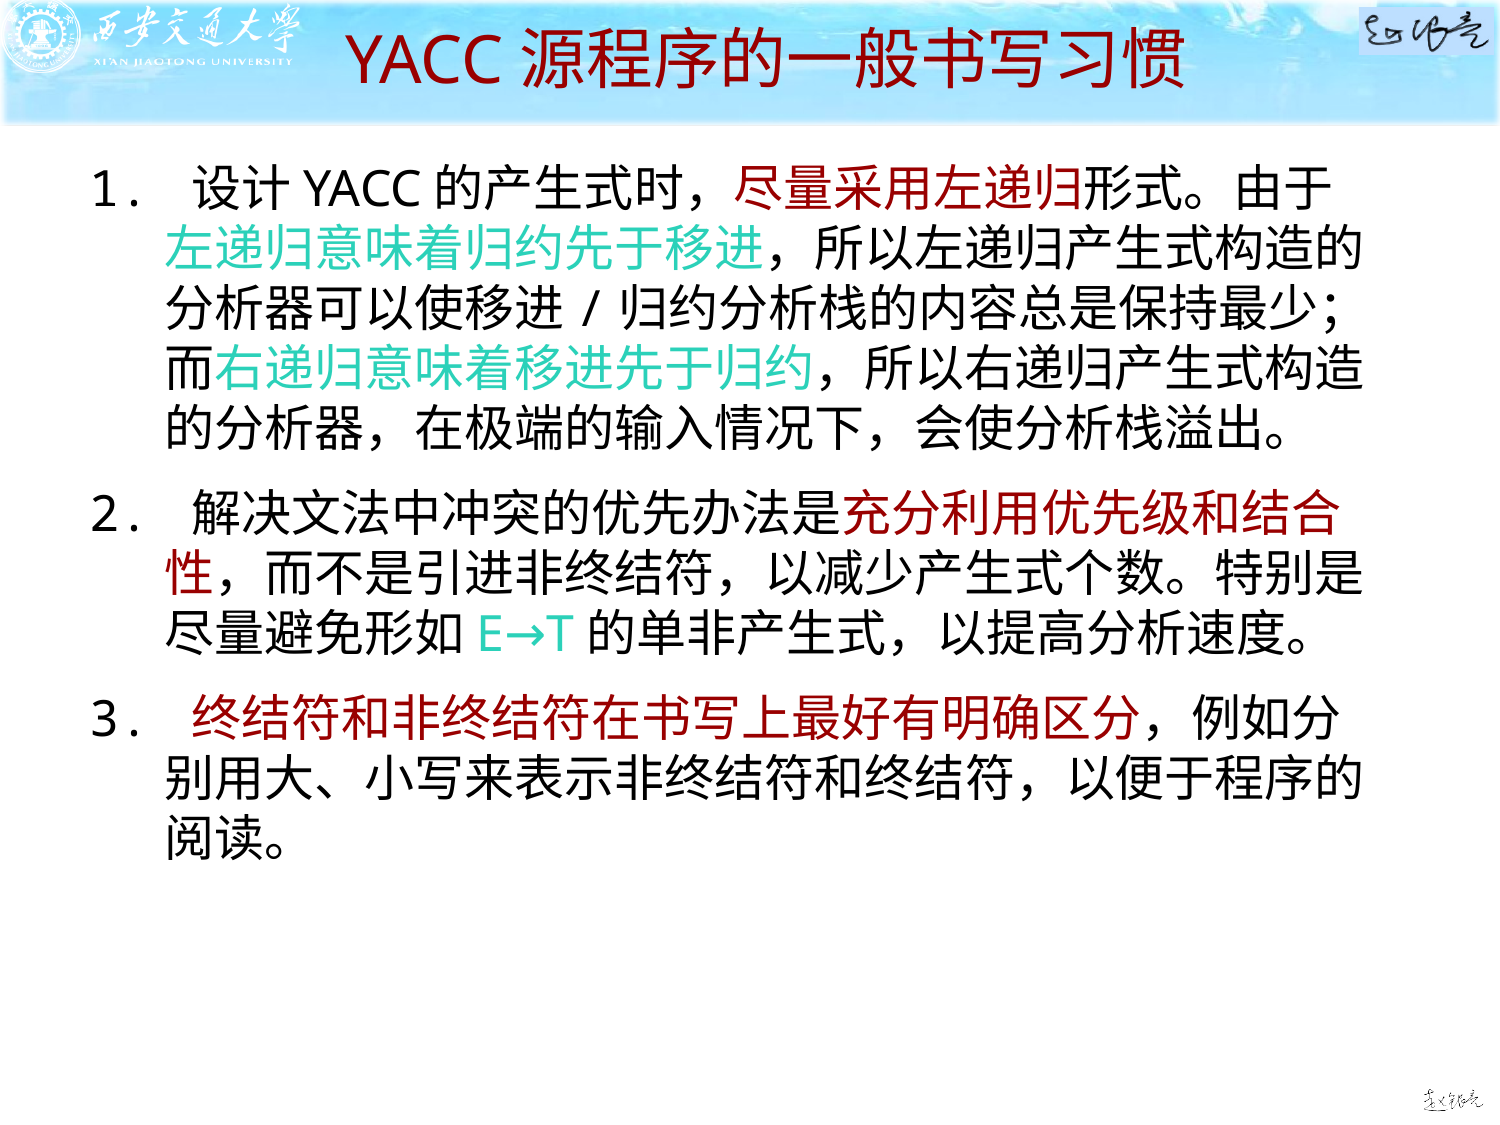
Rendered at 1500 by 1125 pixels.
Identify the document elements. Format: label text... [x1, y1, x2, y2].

slide_number [1151, 1050, 1465, 1125]
title YACC源程序的一般书写习惯 [136, 6, 1412, 108]
picture [0, 0, 1494, 118]
text_box 1. 设计YACC的产生式时，尽量采用左递归形式。由于左递归意味着归约先于移进，所以左递归产生式构造的分析器可以使移进/归约分析栈的内容总是保持最少；而右递归意味着移进先于归约，所以右递归产生式构造的分析器，在极端的输入情况下，会使分析栈溢出。 2. 解决文法中冲突的优先办法是充分利用优先级和结合性，而不是引进非终结符，以减少产生式个数。特别是尽量避免形如E→T的单非产生式，以提高分析速度。 3. 终结符和非终结符在书写上最好有明确区分，例如分别用大、小写来表示非终结符和终结符，以便于程序的阅读。 [75, 148, 1388, 874]
picture [1465, 1082, 1495, 1117]
